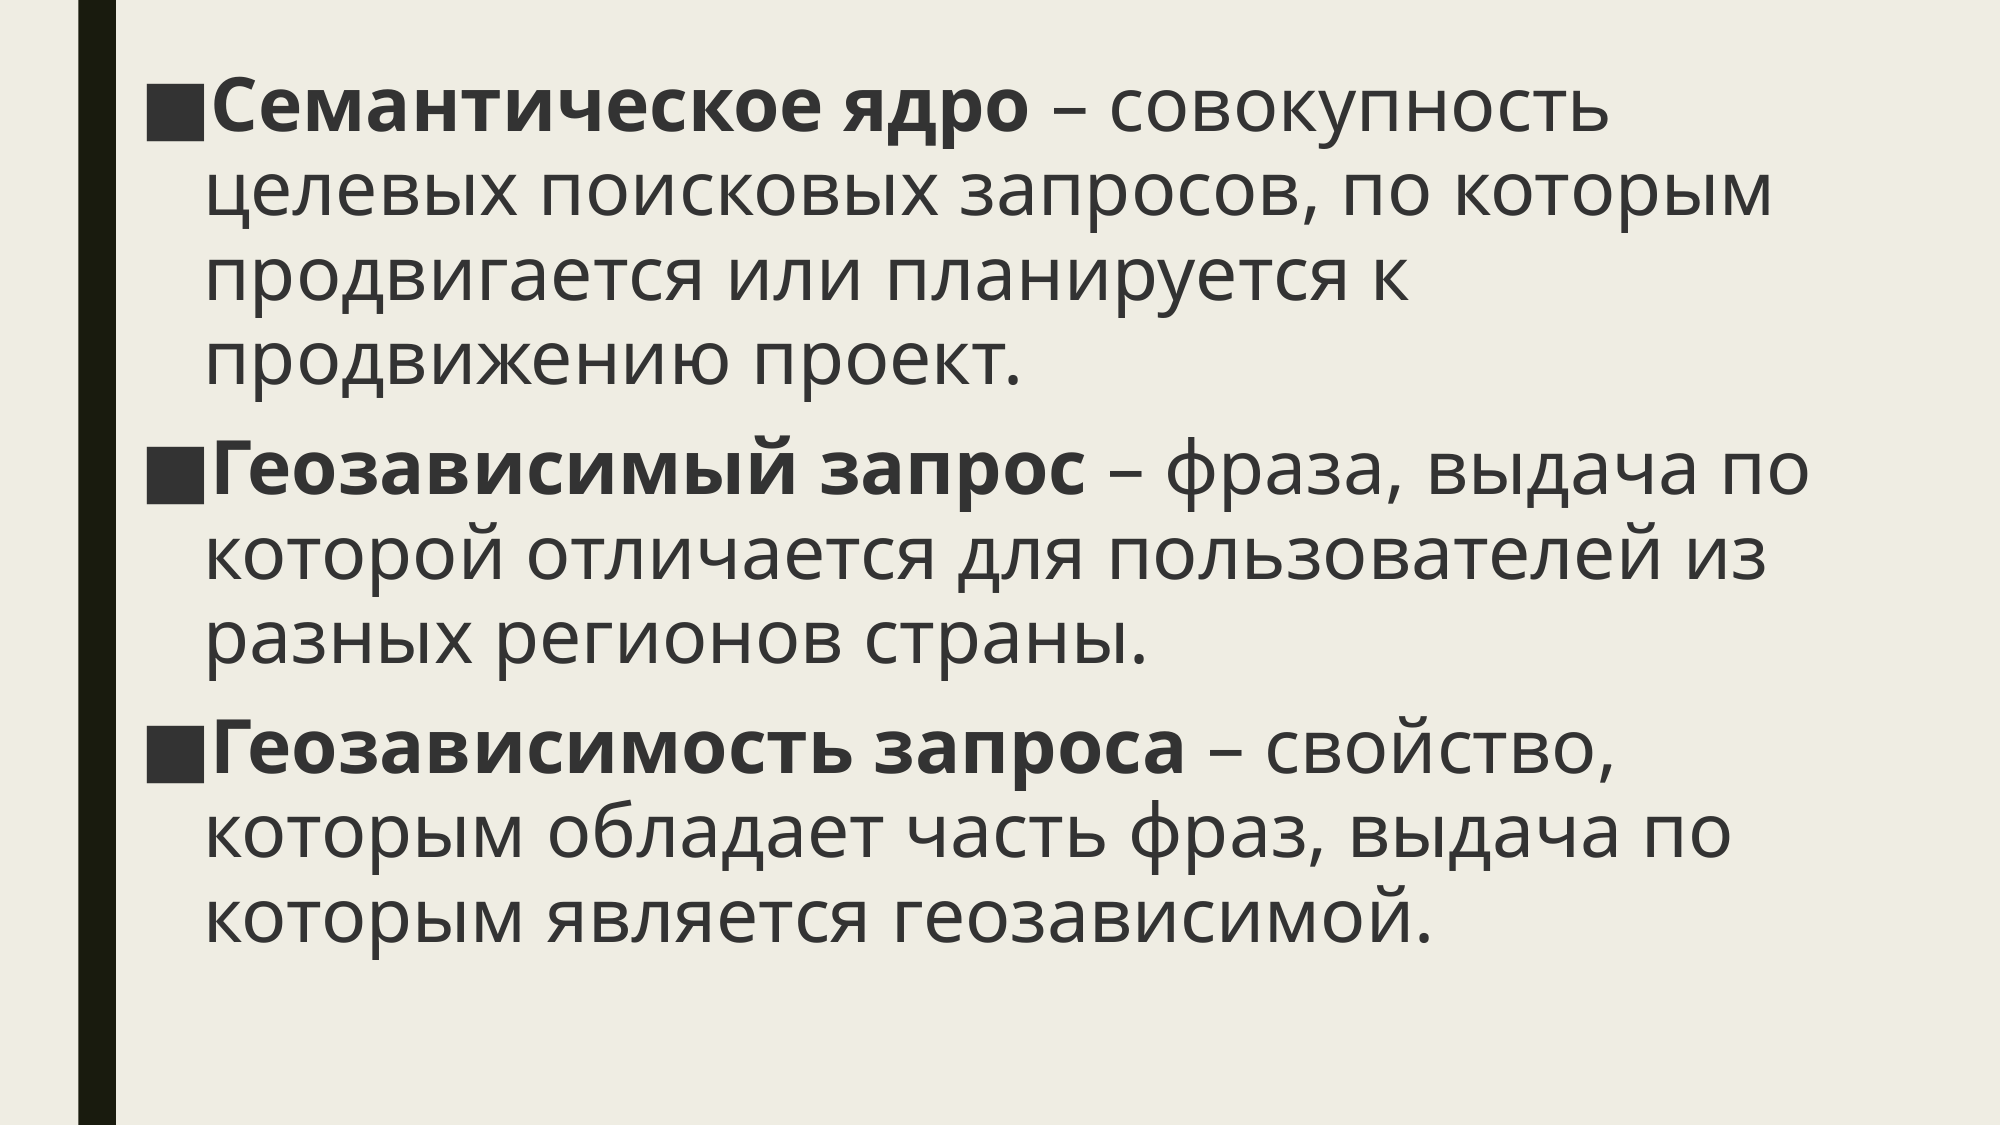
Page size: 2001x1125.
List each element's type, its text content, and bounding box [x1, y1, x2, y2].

list Семантическое ядро – совокупность целевых поисковых запросов, по которым продвигается или планируется к продвижению проект. Геозависимый запрос – фраза, выдача по которой отличается для пользователей из разных регионов страны. Геозависимость запроса – свойство, которым обладает часть фраз, выдача по которым является геозависимой. [125, 56, 1955, 1071]
